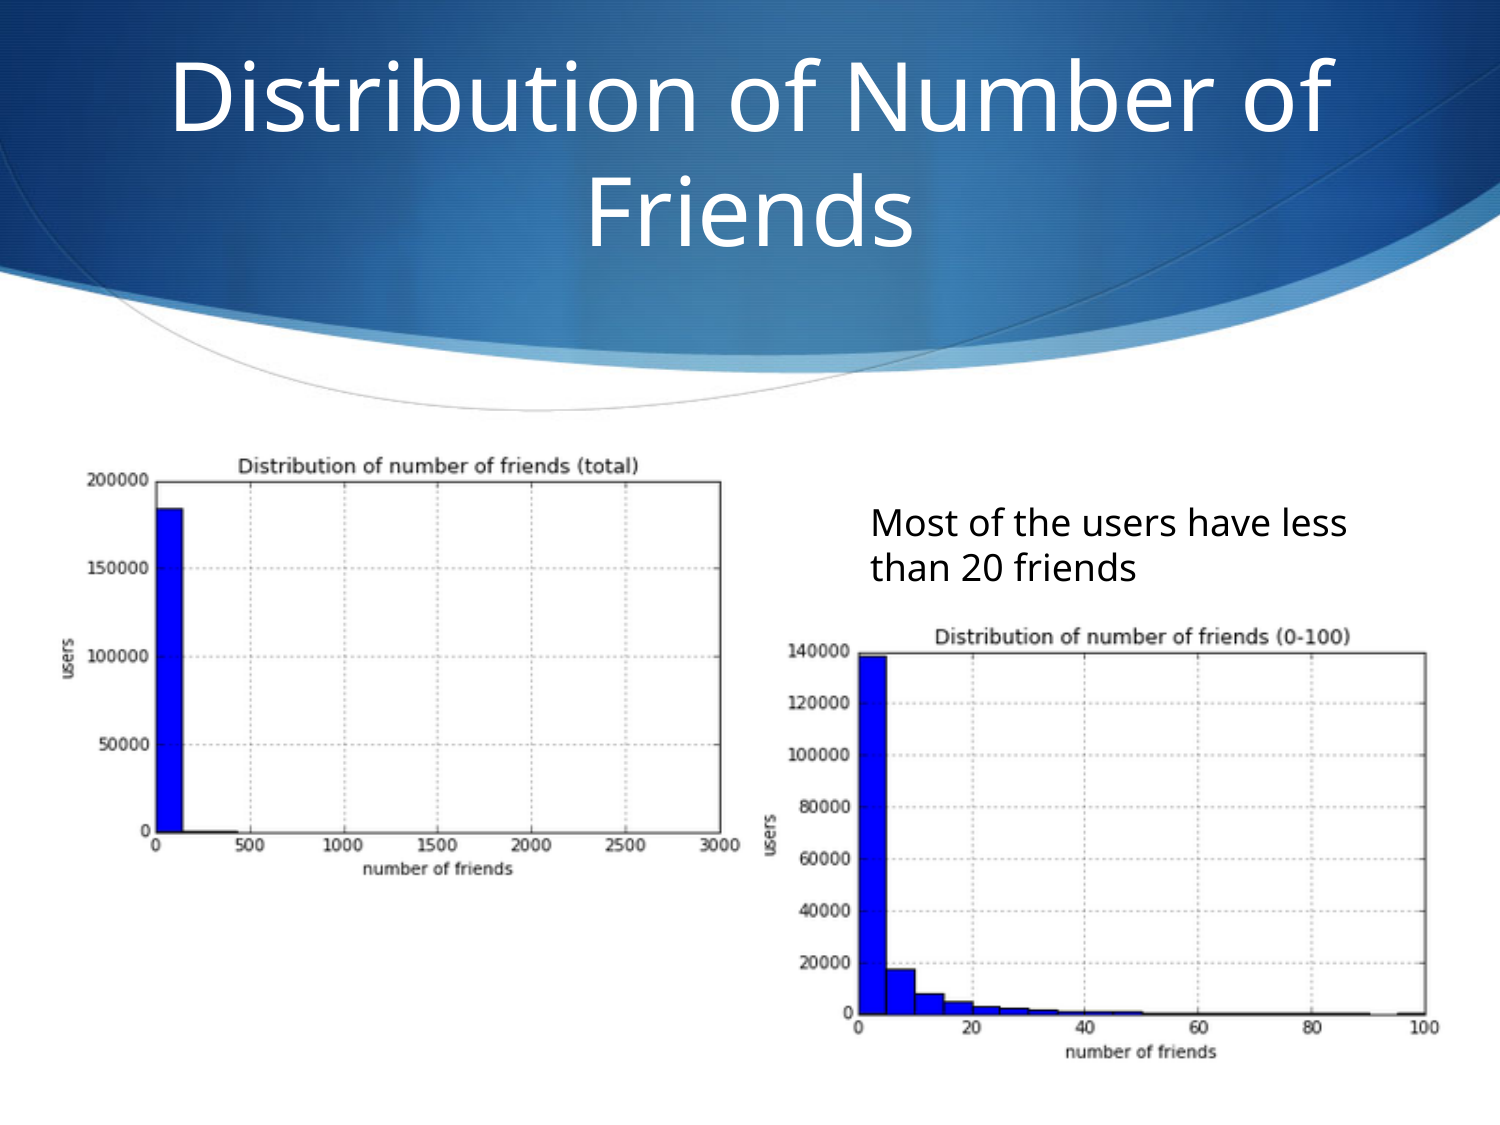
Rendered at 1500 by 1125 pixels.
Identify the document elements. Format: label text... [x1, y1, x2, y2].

text_box Most of the users have less than 20 friends [855, 491, 1395, 595]
text_box Distribution of Number of Friends [74, 56, 1425, 244]
picture [0, 0, 1500, 1125]
